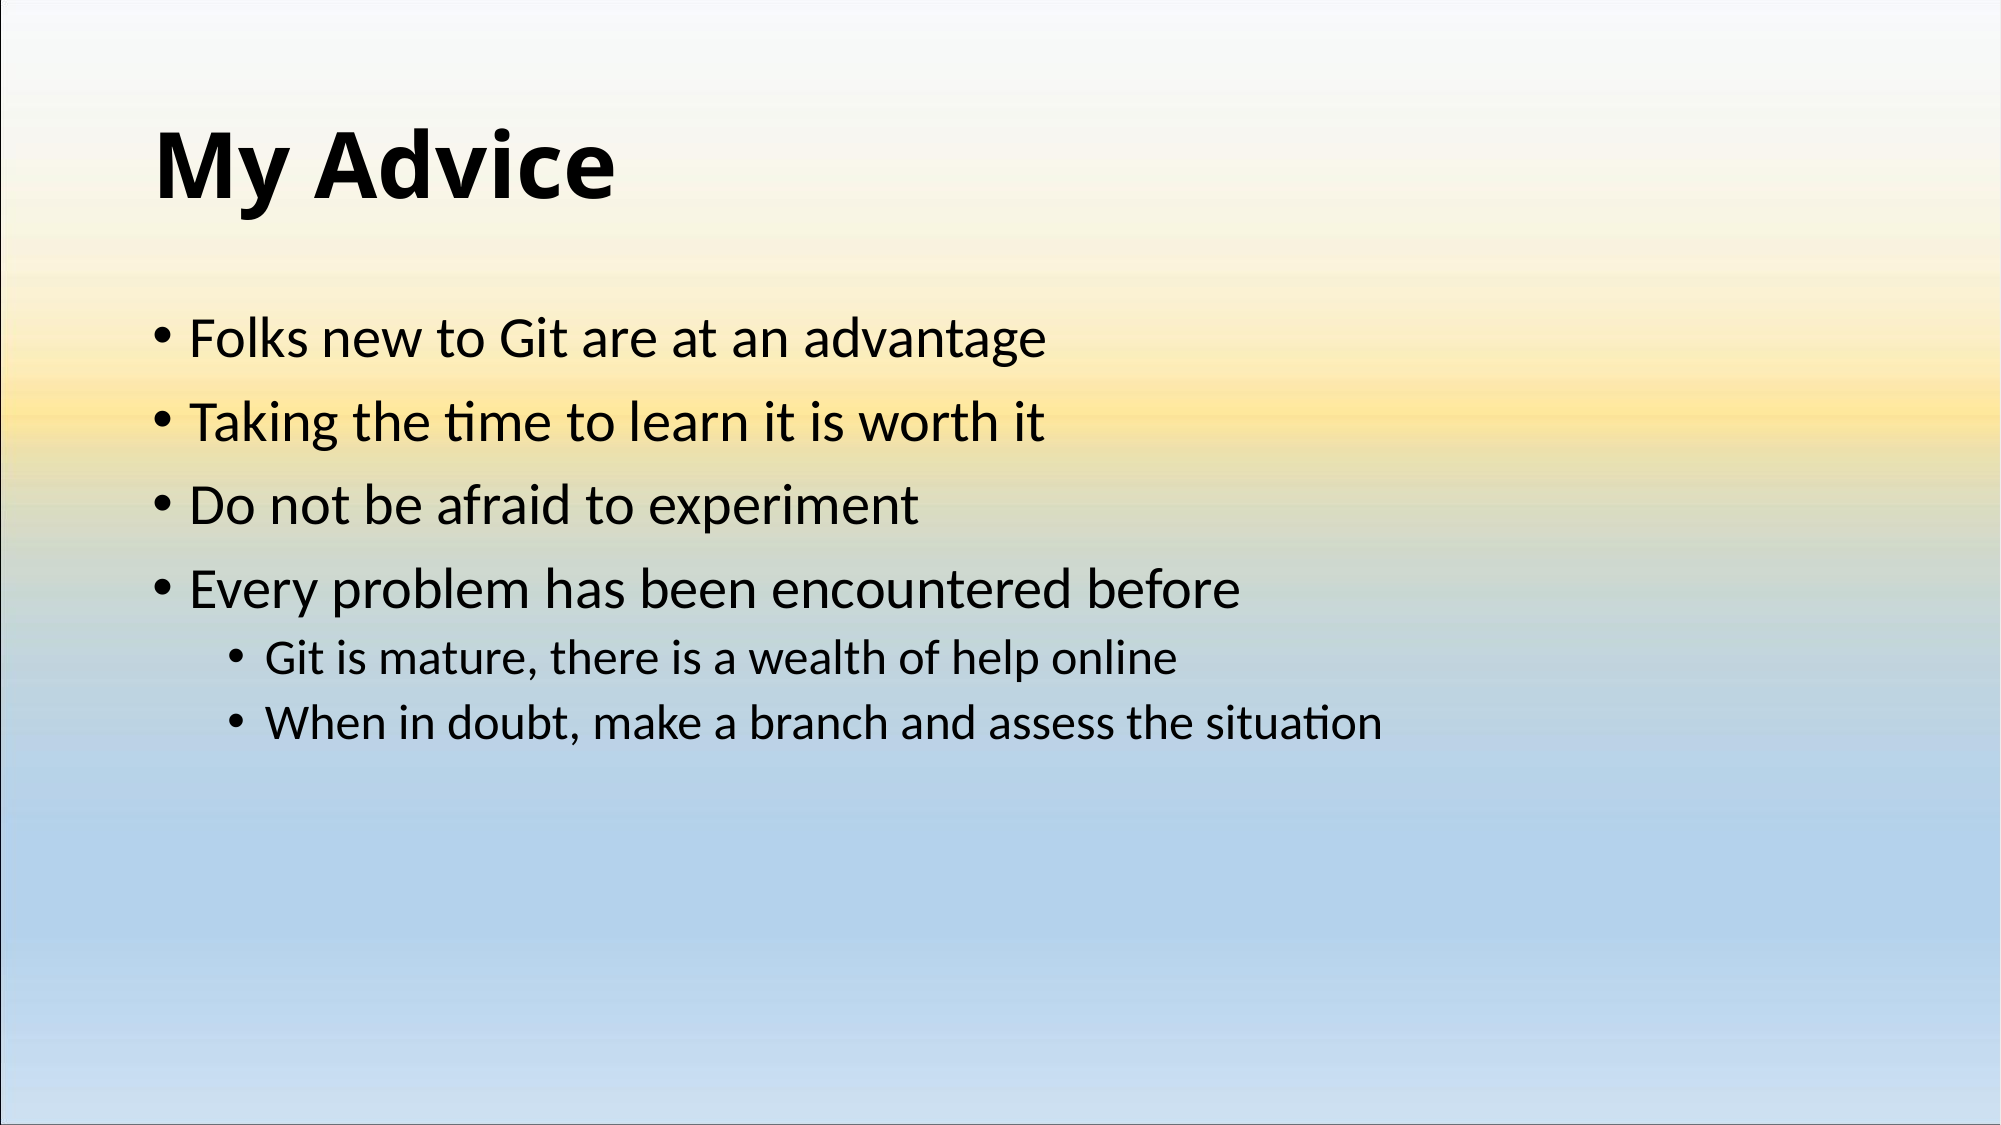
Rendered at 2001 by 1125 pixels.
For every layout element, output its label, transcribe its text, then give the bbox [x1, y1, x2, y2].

title My Advice [137, 59, 1863, 278]
list Folks new to Git are at an advantage Taking the time to learn it is worth it Do not be afraid to experiment Every problem has been encountered before Git is mature, there is a wealth of help online When in doubt, make a branch and assess the situation [137, 299, 1863, 1014]
picture [0, 0, 2001, 1125]
